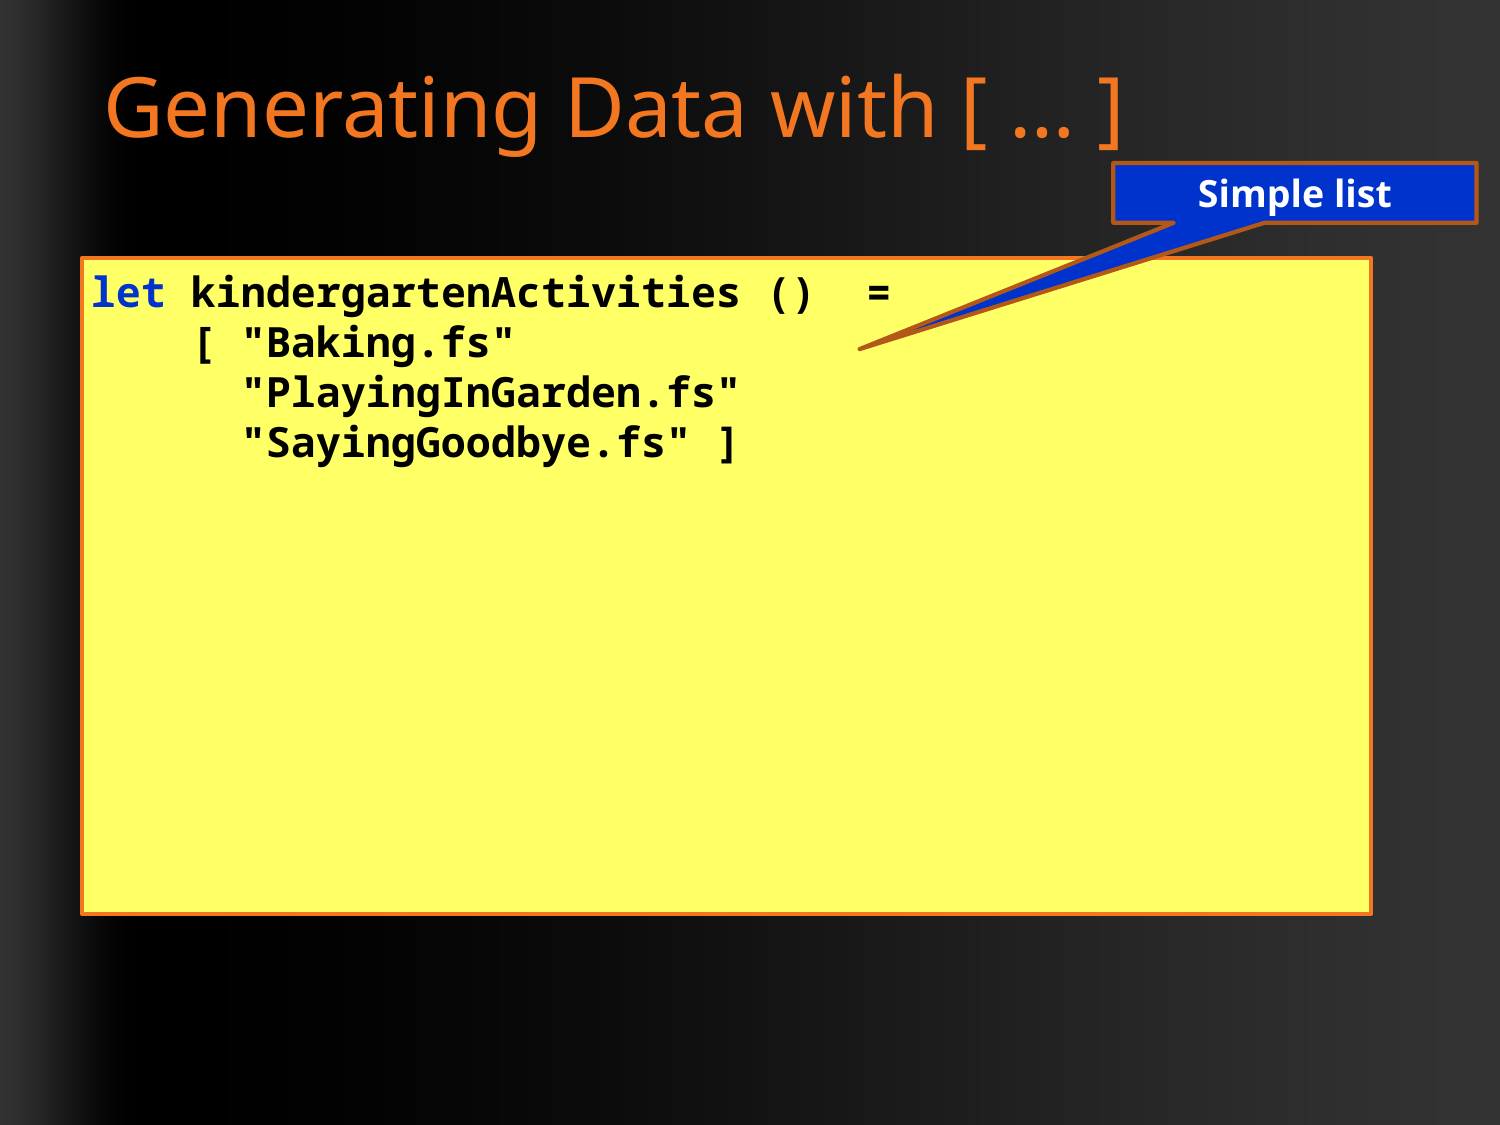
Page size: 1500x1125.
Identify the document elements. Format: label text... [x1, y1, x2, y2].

text_box let kindergartenActivities () = [ "Baking.fs" "PlayingInGarden.fs" "SayingGoodbye.fs" ] [80, 256, 1373, 916]
text_box Simple list [857, 160, 1479, 352]
title Generating Data with [ … ] [88, 46, 1410, 235]
picture [0, 0, 1500, 1125]
